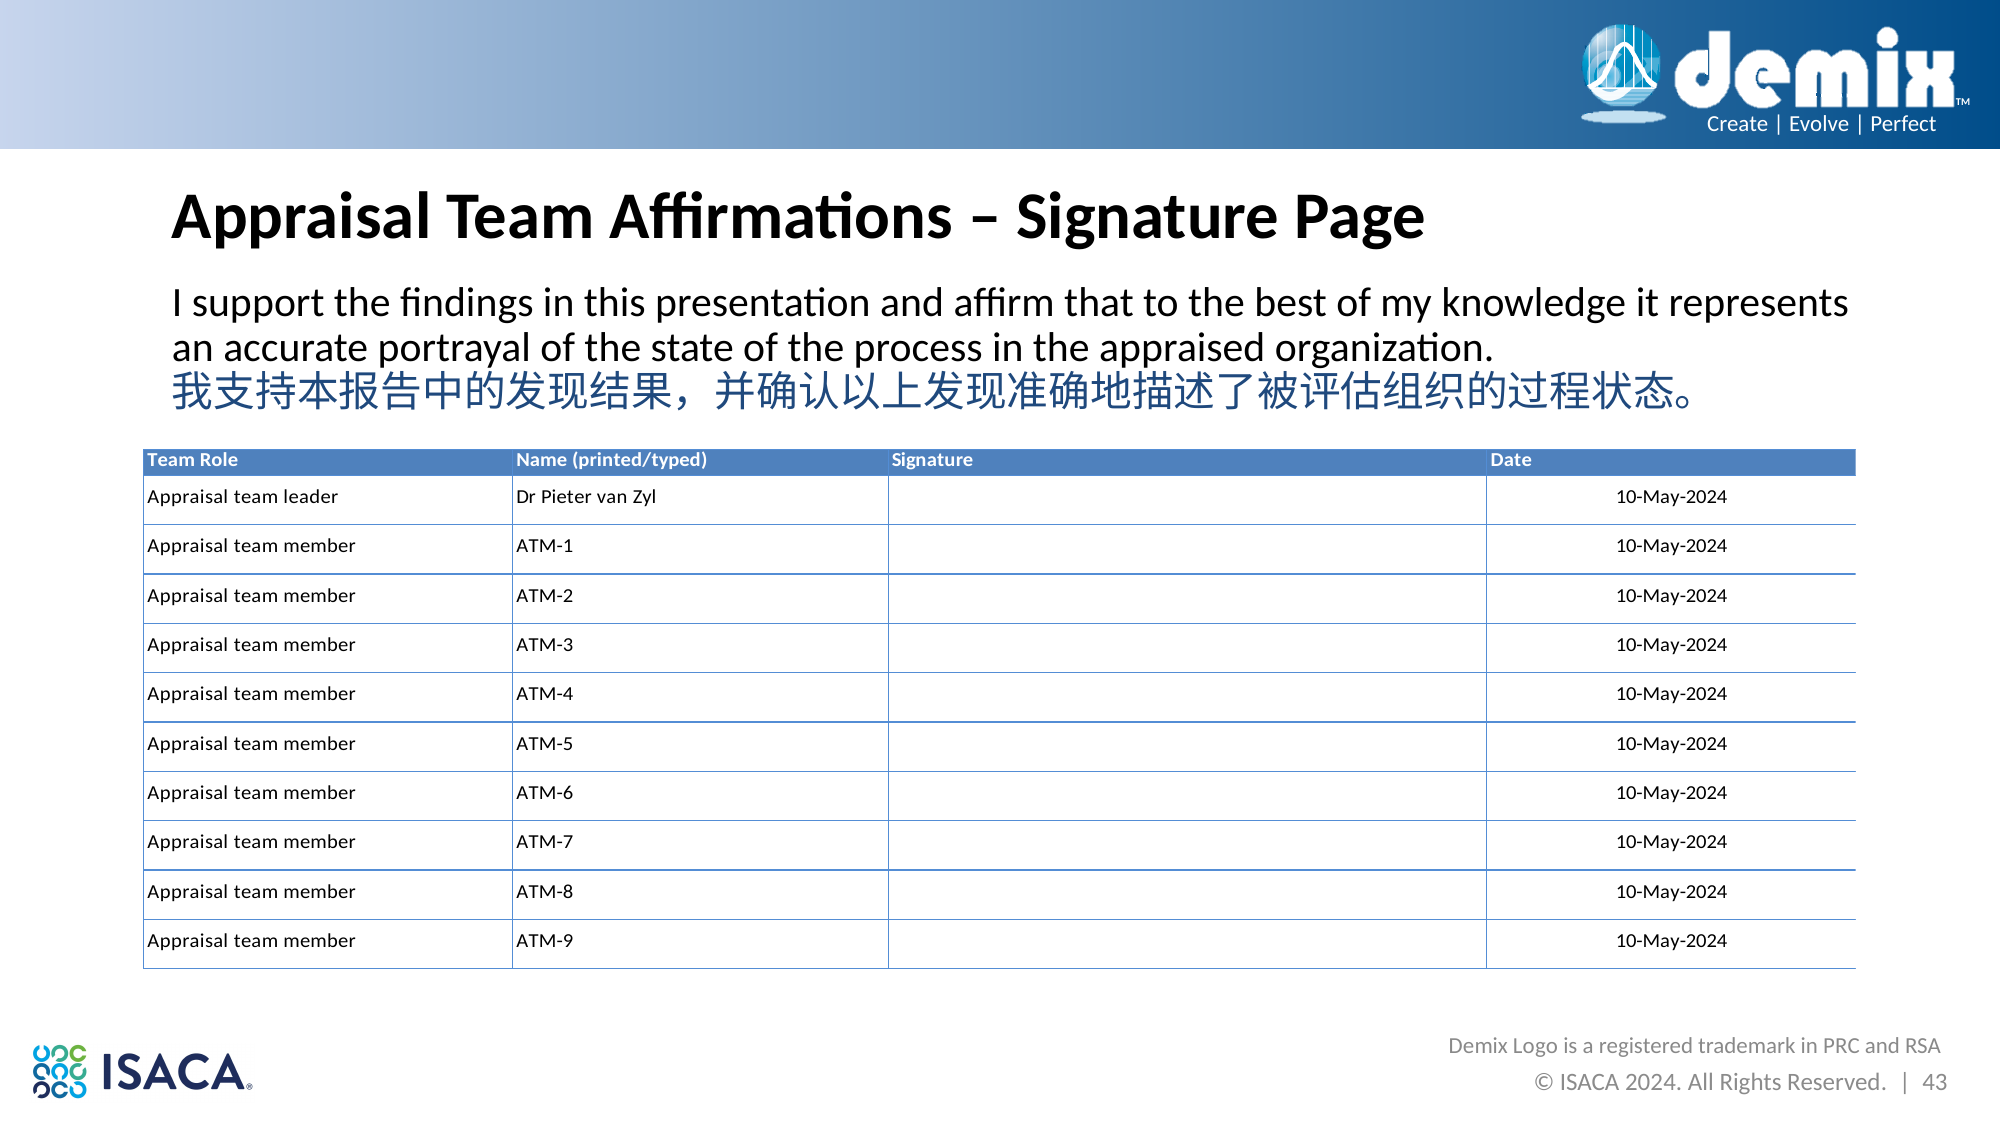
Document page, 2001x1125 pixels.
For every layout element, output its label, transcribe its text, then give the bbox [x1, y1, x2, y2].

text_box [143, 449, 1857, 970]
title Appraisal Team Affirmations – Signature Page [156, 167, 1863, 267]
picture [1549, 3, 2000, 153]
picture [29, 1043, 255, 1103]
list I support the findings in this presentation and affirm that to the best of my knowledge it represents an accurate portrayal of the state of the process in the appraised organization. 我支持本报告中的发现结果，并确认以上发现准确地描述了被评估组织的过程状态。 [156, 273, 1904, 416]
